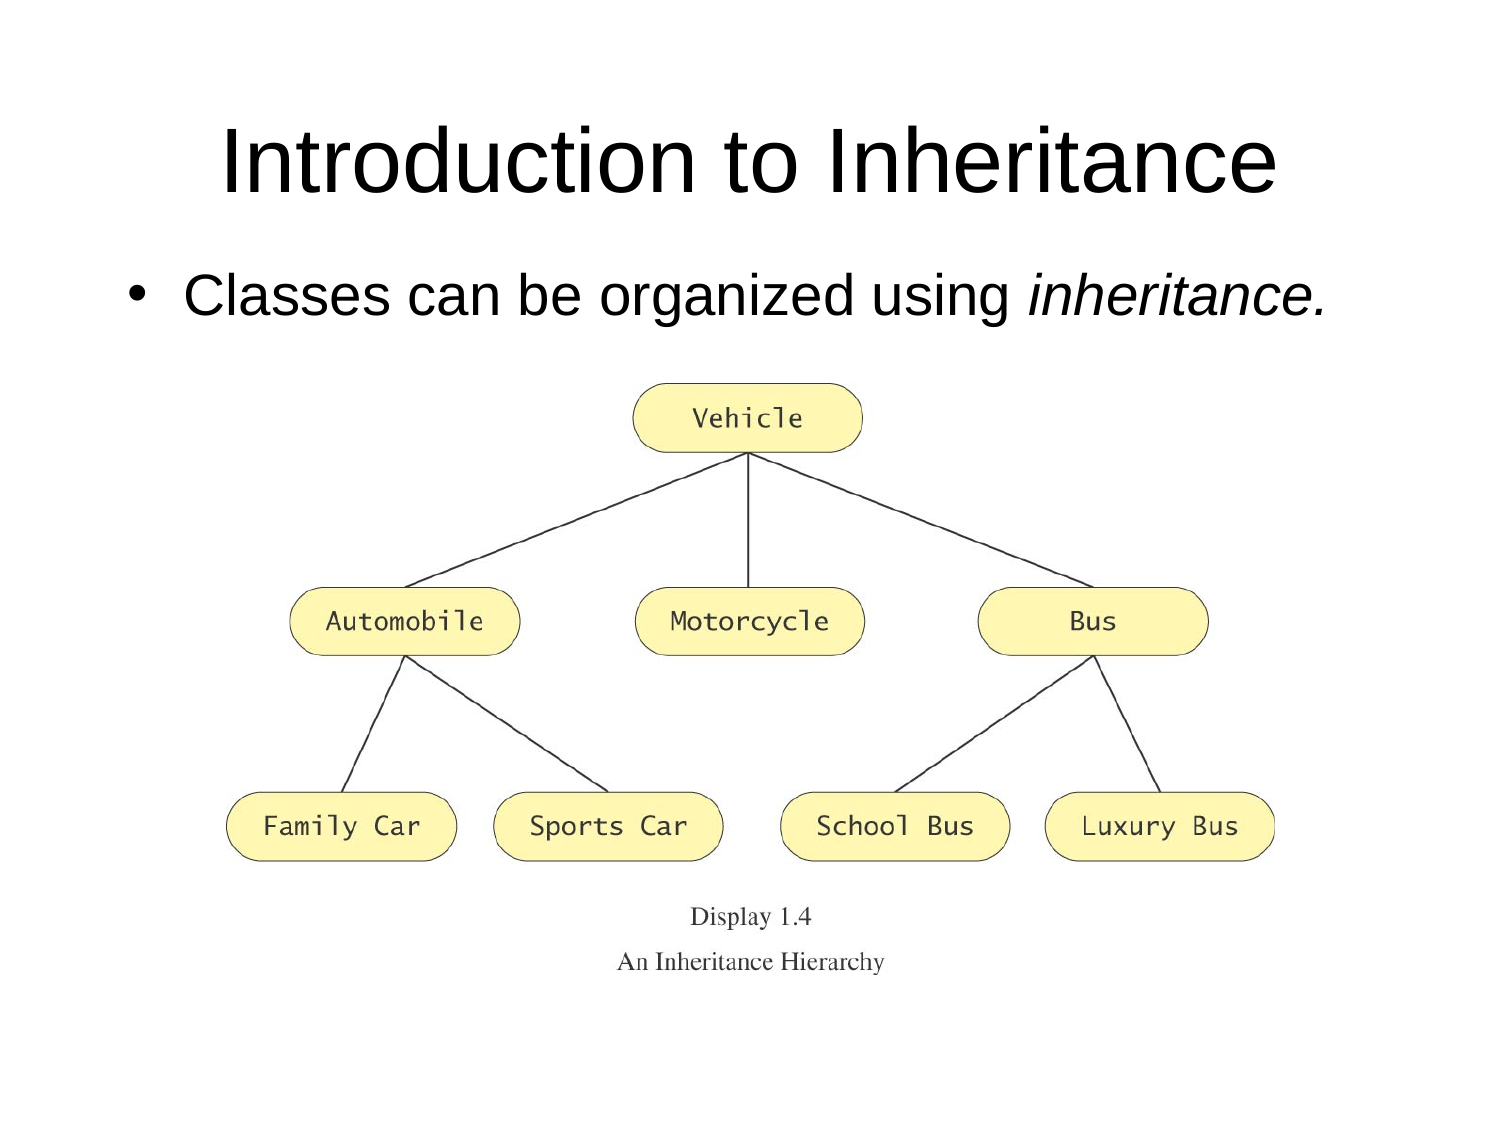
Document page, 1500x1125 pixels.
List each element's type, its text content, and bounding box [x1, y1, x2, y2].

list Classes can be organized using inheritance. [112, 249, 1375, 350]
picture [226, 383, 1276, 976]
title Introduction to Inheritance [112, 62, 1388, 250]
